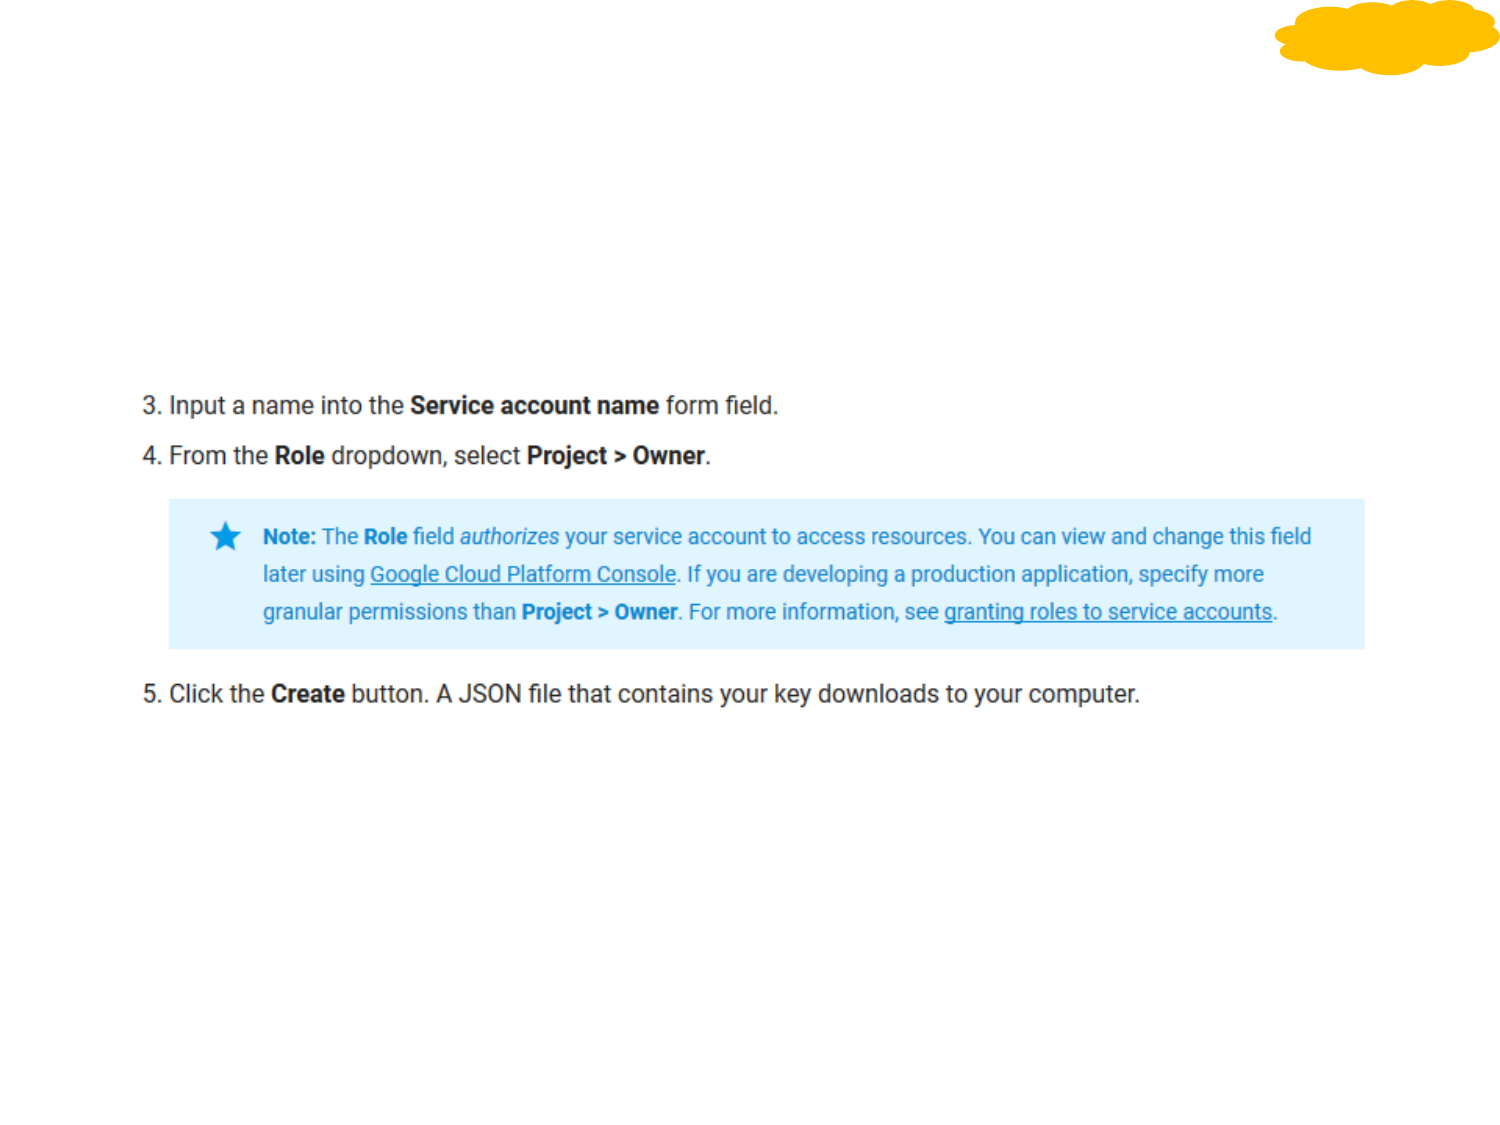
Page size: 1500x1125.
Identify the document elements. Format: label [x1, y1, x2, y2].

picture [123, 383, 1376, 742]
